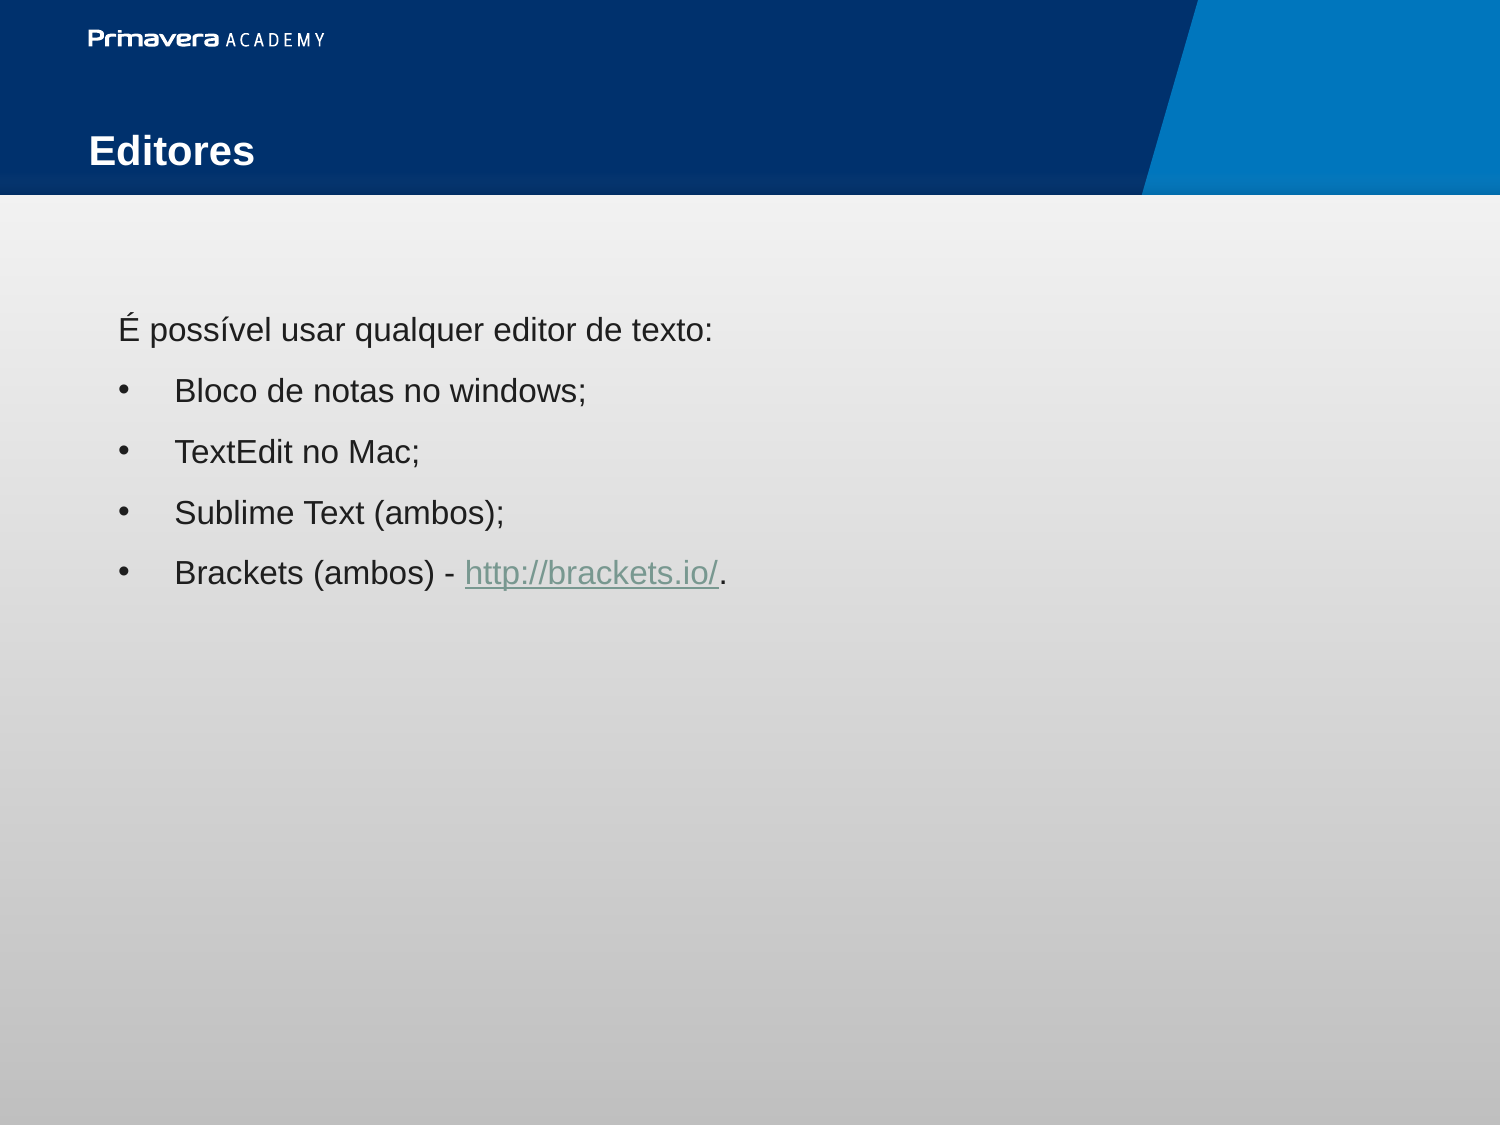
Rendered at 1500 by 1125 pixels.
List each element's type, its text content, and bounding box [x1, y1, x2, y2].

list É possível usar qualquer editor de texto: Bloco de notas no windows; TextEdit no Mac; Sublime Text (ambos); Brackets (ambos) - http://brackets.io/. [118, 308, 1378, 1000]
list Editores [88, 124, 1382, 184]
